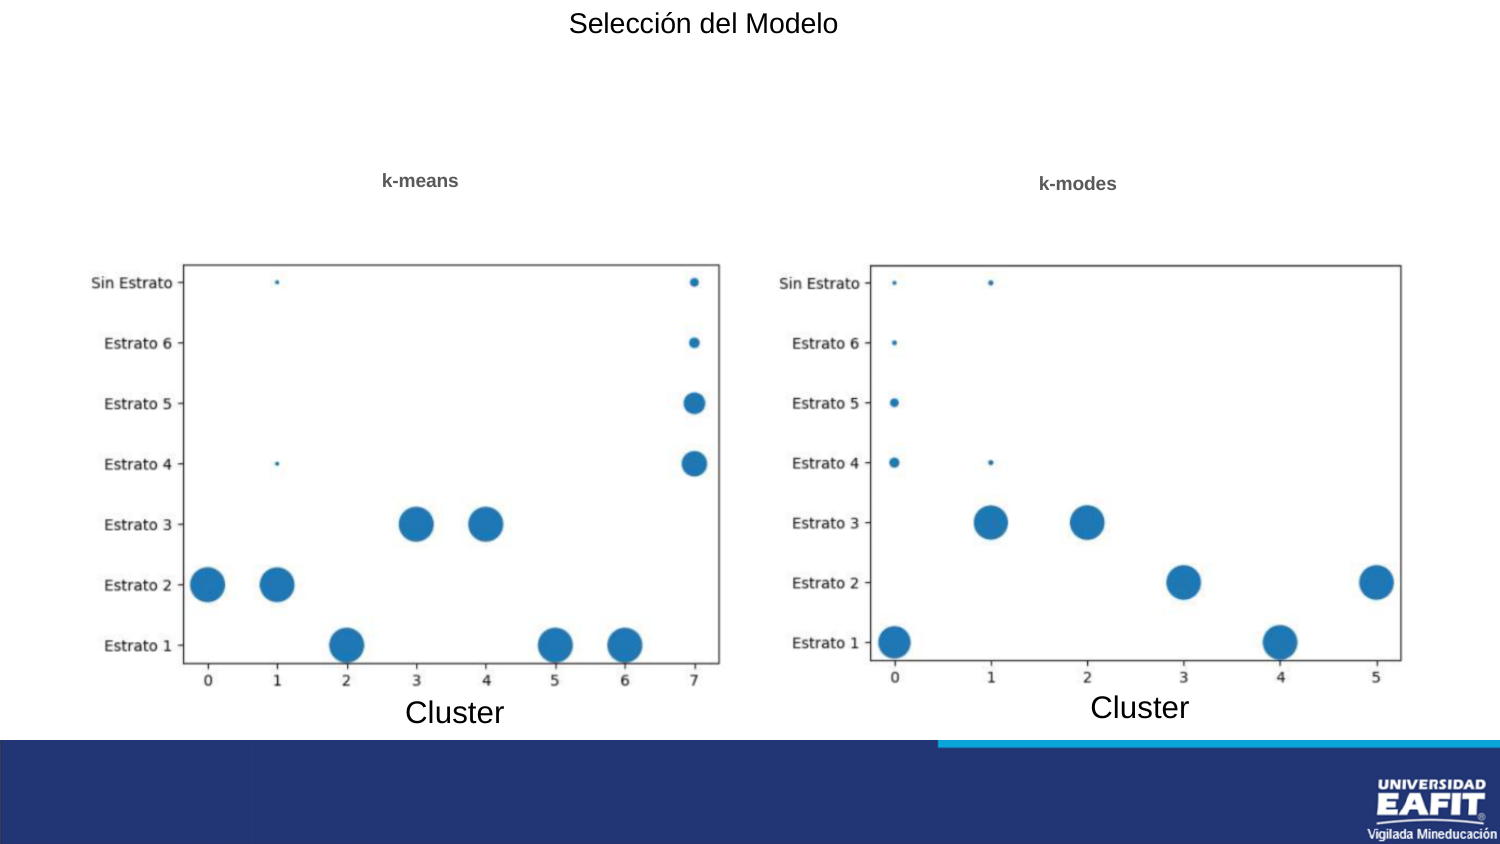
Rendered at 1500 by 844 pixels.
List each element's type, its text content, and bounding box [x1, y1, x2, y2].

text_box Cluster [183, 701, 727, 738]
title Selección del Modelo [56, 0, 1351, 55]
picture [0, 739, 1500, 844]
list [776, 259, 1412, 691]
list k-modes [758, 153, 1397, 210]
list k-means [102, 150, 738, 207]
text_box Cluster [868, 698, 1412, 738]
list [88, 258, 727, 694]
